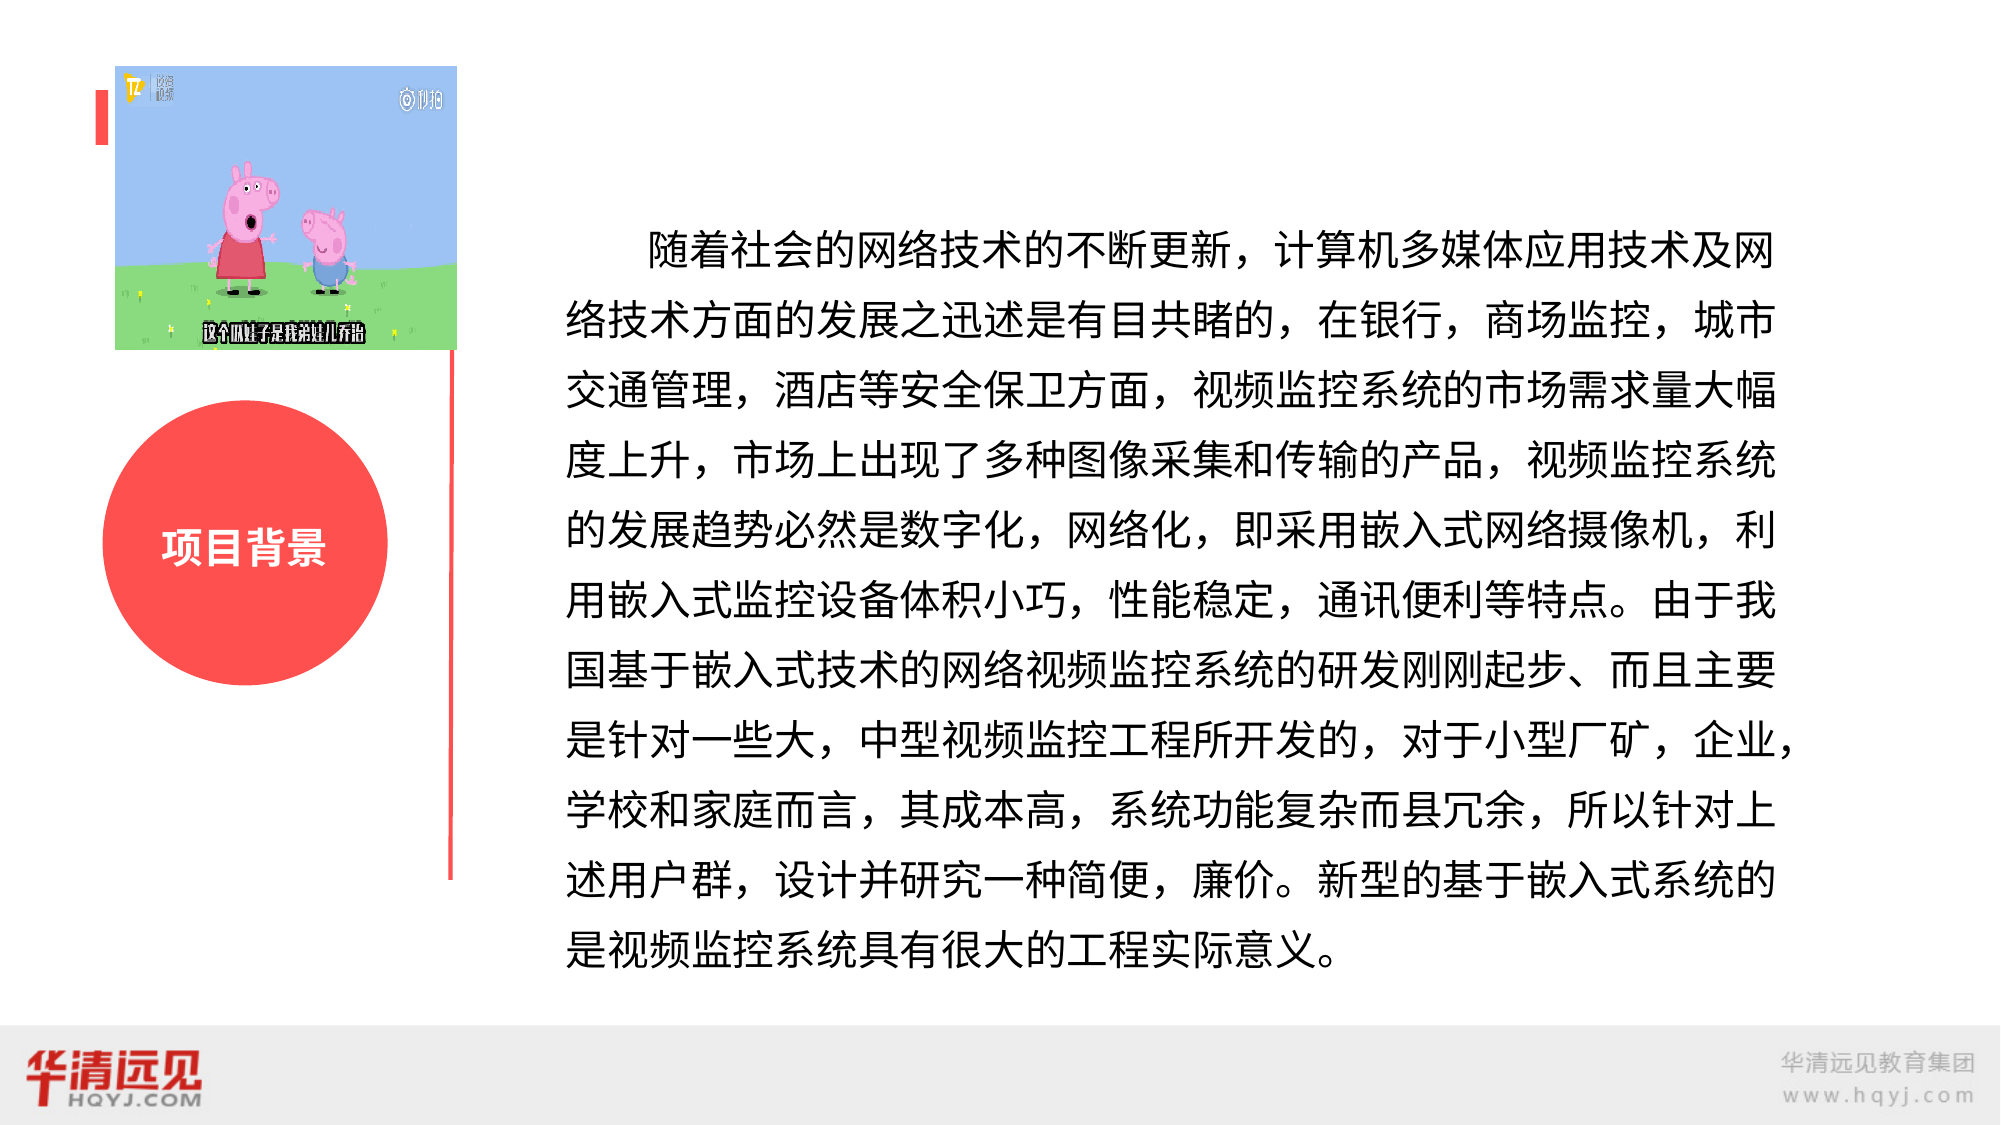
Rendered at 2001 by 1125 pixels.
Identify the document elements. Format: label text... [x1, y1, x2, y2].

list 项目背景 [125, 514, 365, 579]
list 随着社会的网络技术的不断更新，计算机多媒体应用技术及网络技术方面的发展之迅述是有目共睹的，在银行，商场监控，城市交通管理，酒店等安全保卫方面，视频监控系统的市场需求量大幅度上升，市场上出现了多种图像采集和传输的产品，视频监控系统的发展趋势必然是数字化，网络化，即采用嵌入式网络摄像机，利用嵌入式监控设备体积小巧，性能稳定，通讯便利等特点。由于我国基于嵌入式技术的网络视频监控系统的研发刚刚起步、而且主要是针对一些大，中型视频监控工程所开发的，对于小型厂矿，企业，学校和家庭而言，其成本高，系统功能复杂而县冗余，所以针对上述用户群，设计并研究一种简便，廉价。新型的基于嵌入式系统的是视频监控系统具有很大的工程实际意义。 [551, 196, 1827, 976]
picture [0, 0, 2001, 1125]
